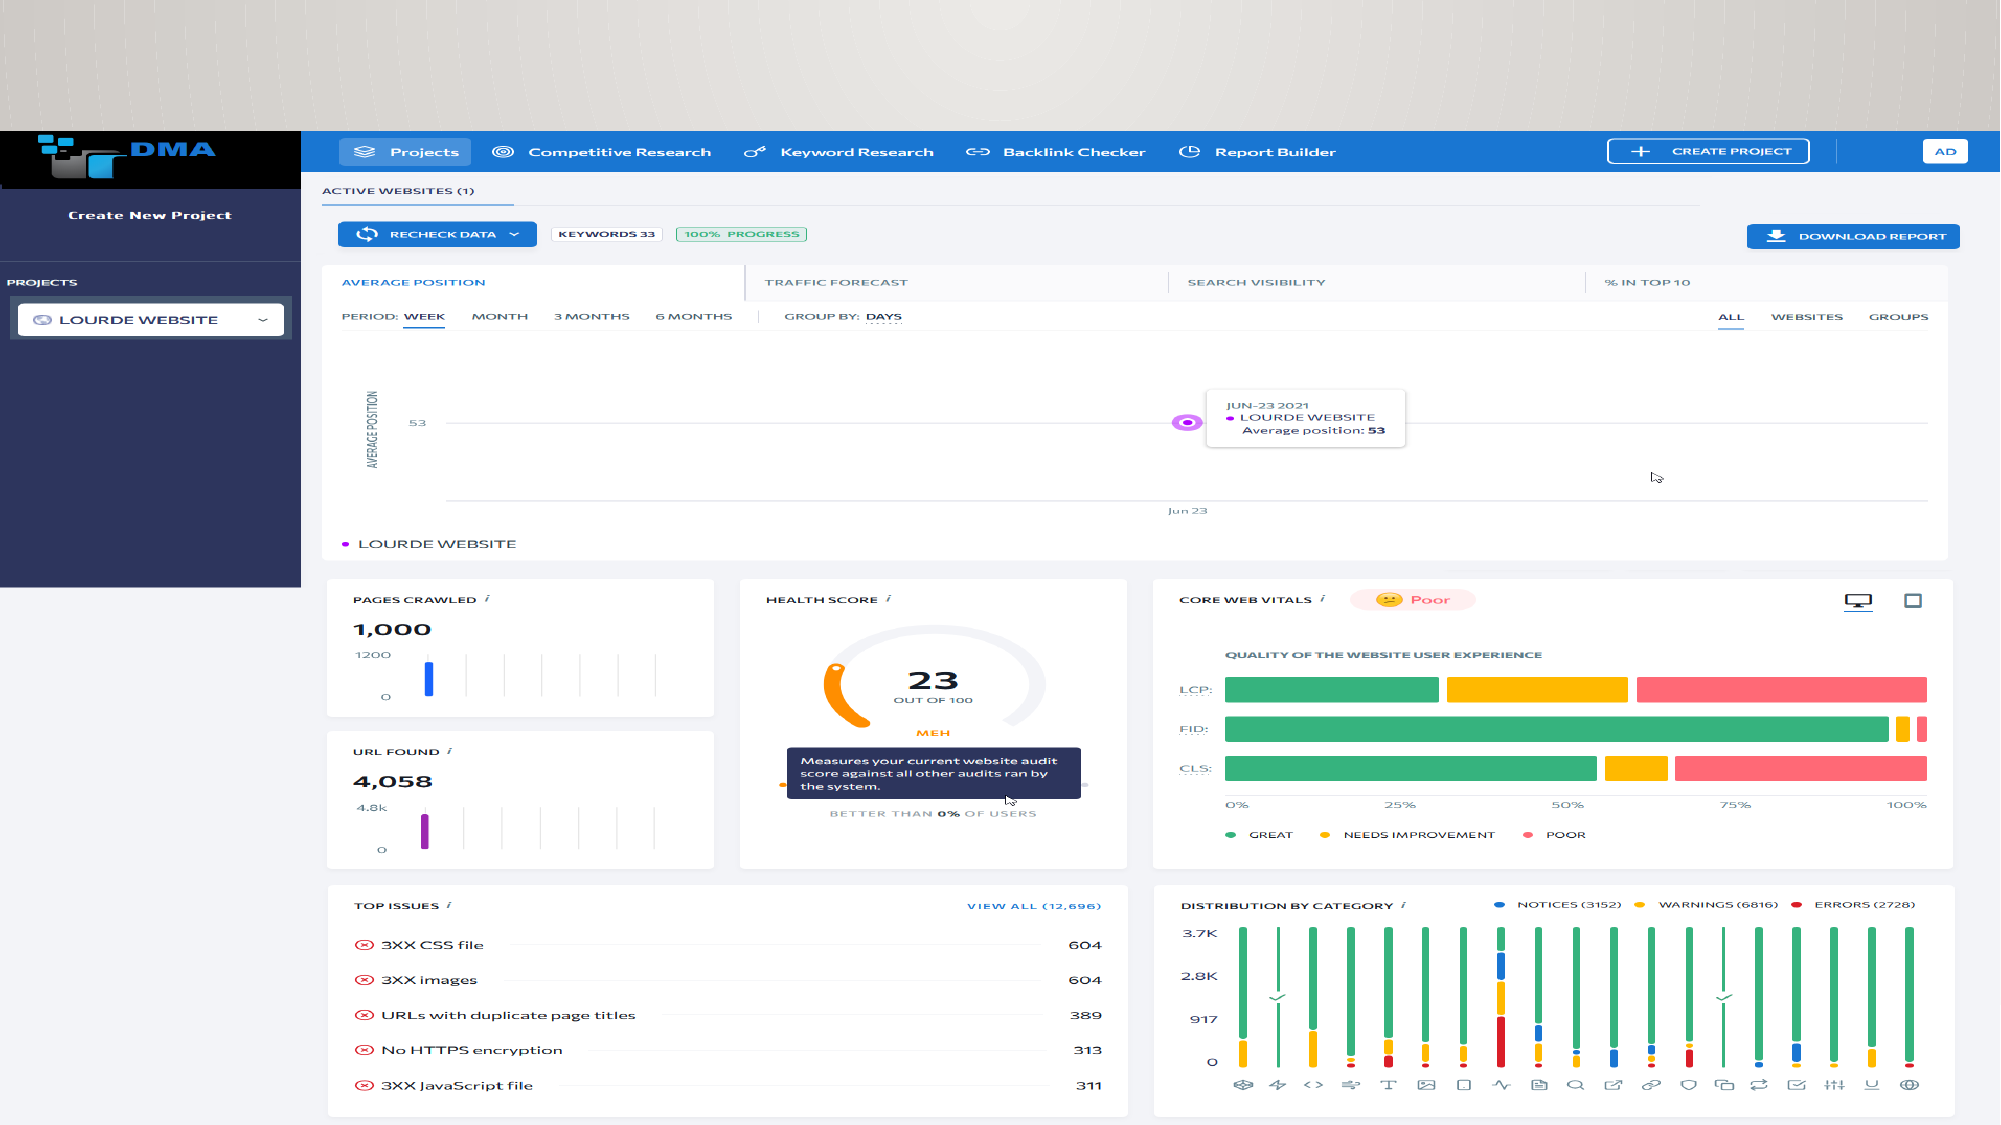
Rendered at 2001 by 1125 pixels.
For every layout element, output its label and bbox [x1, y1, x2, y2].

list [0, 131, 2000, 1125]
